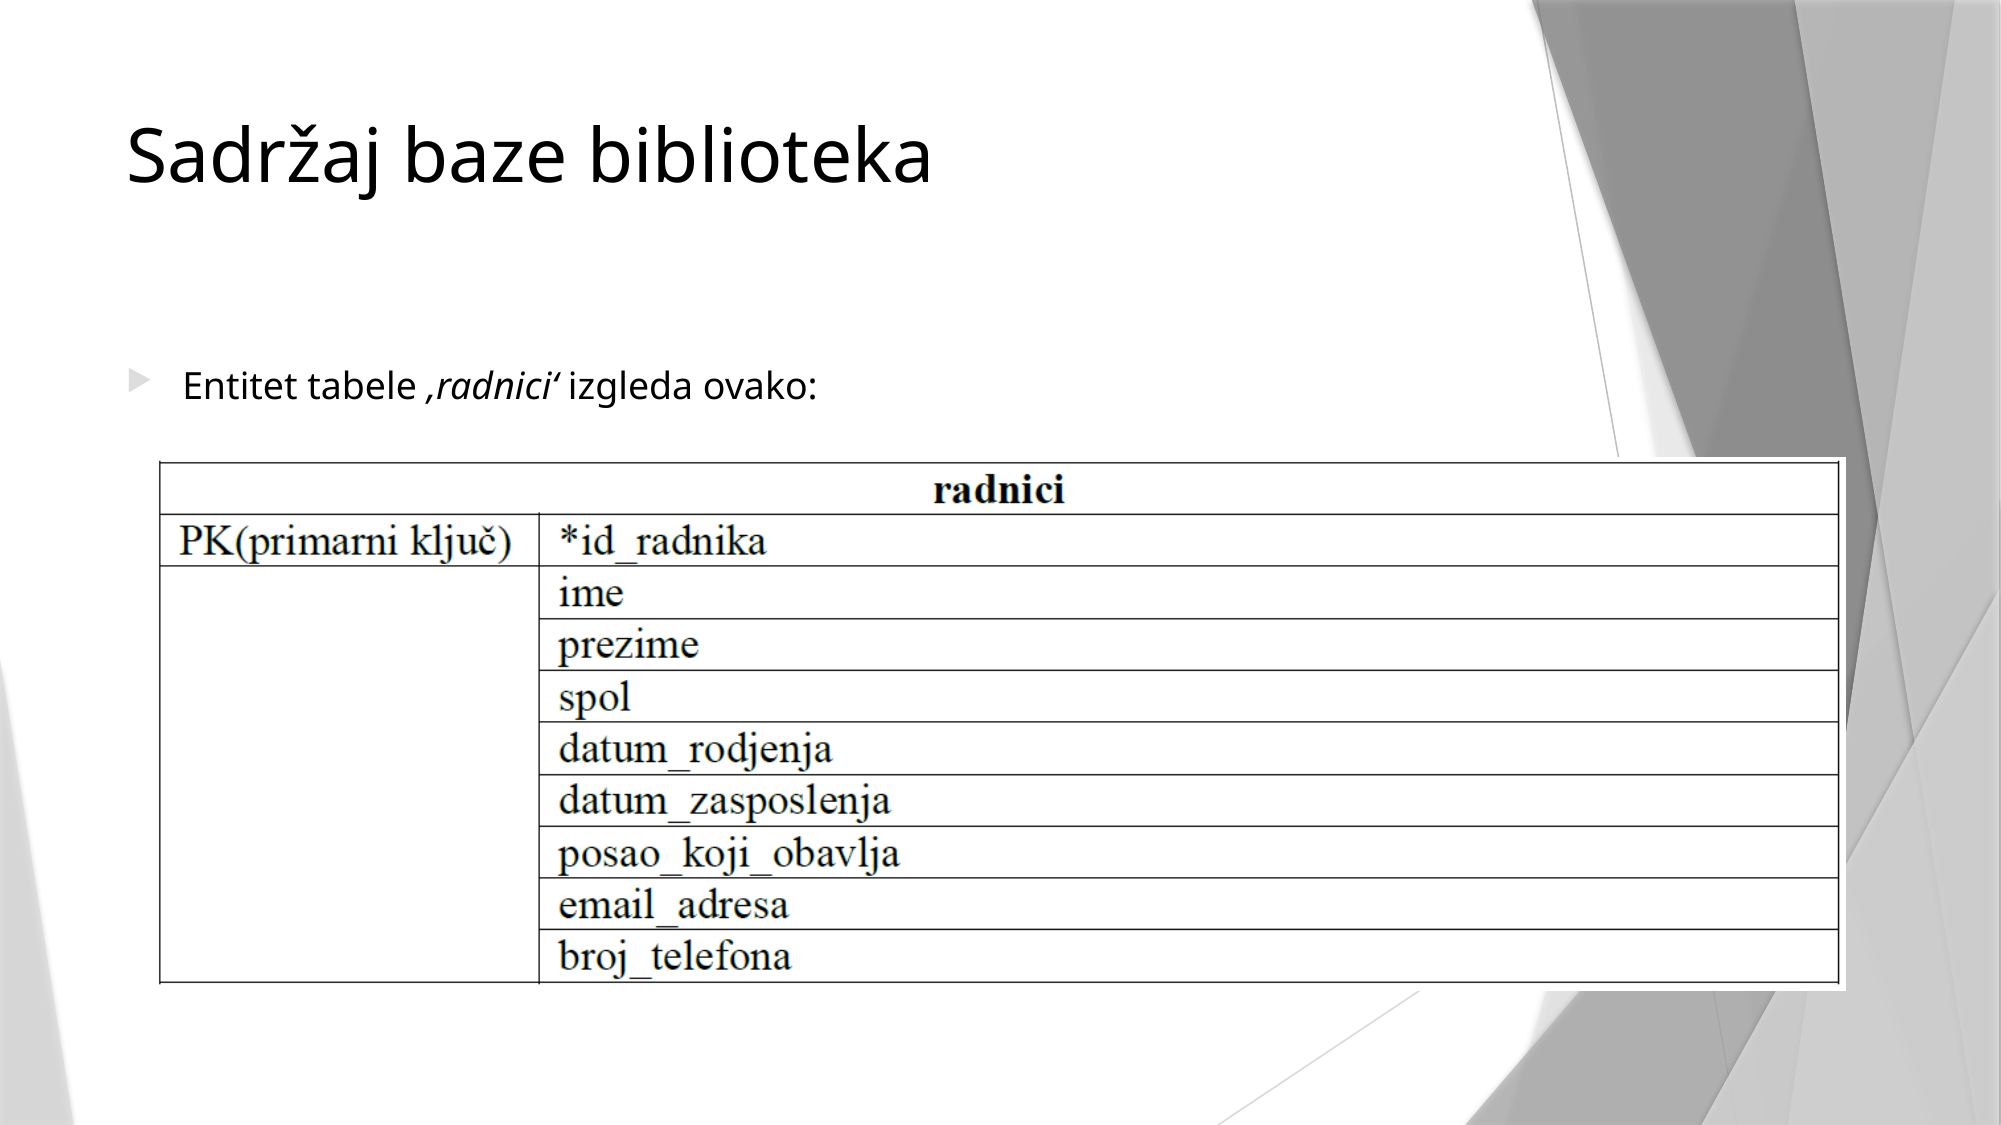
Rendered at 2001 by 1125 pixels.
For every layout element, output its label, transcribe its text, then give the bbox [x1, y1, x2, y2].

title Sadržaj baze biblioteka [111, 99, 1522, 317]
picture [153, 456, 1847, 992]
list Entitet tabele ‚radnici‘ izgleda ovako: [111, 354, 1522, 992]
